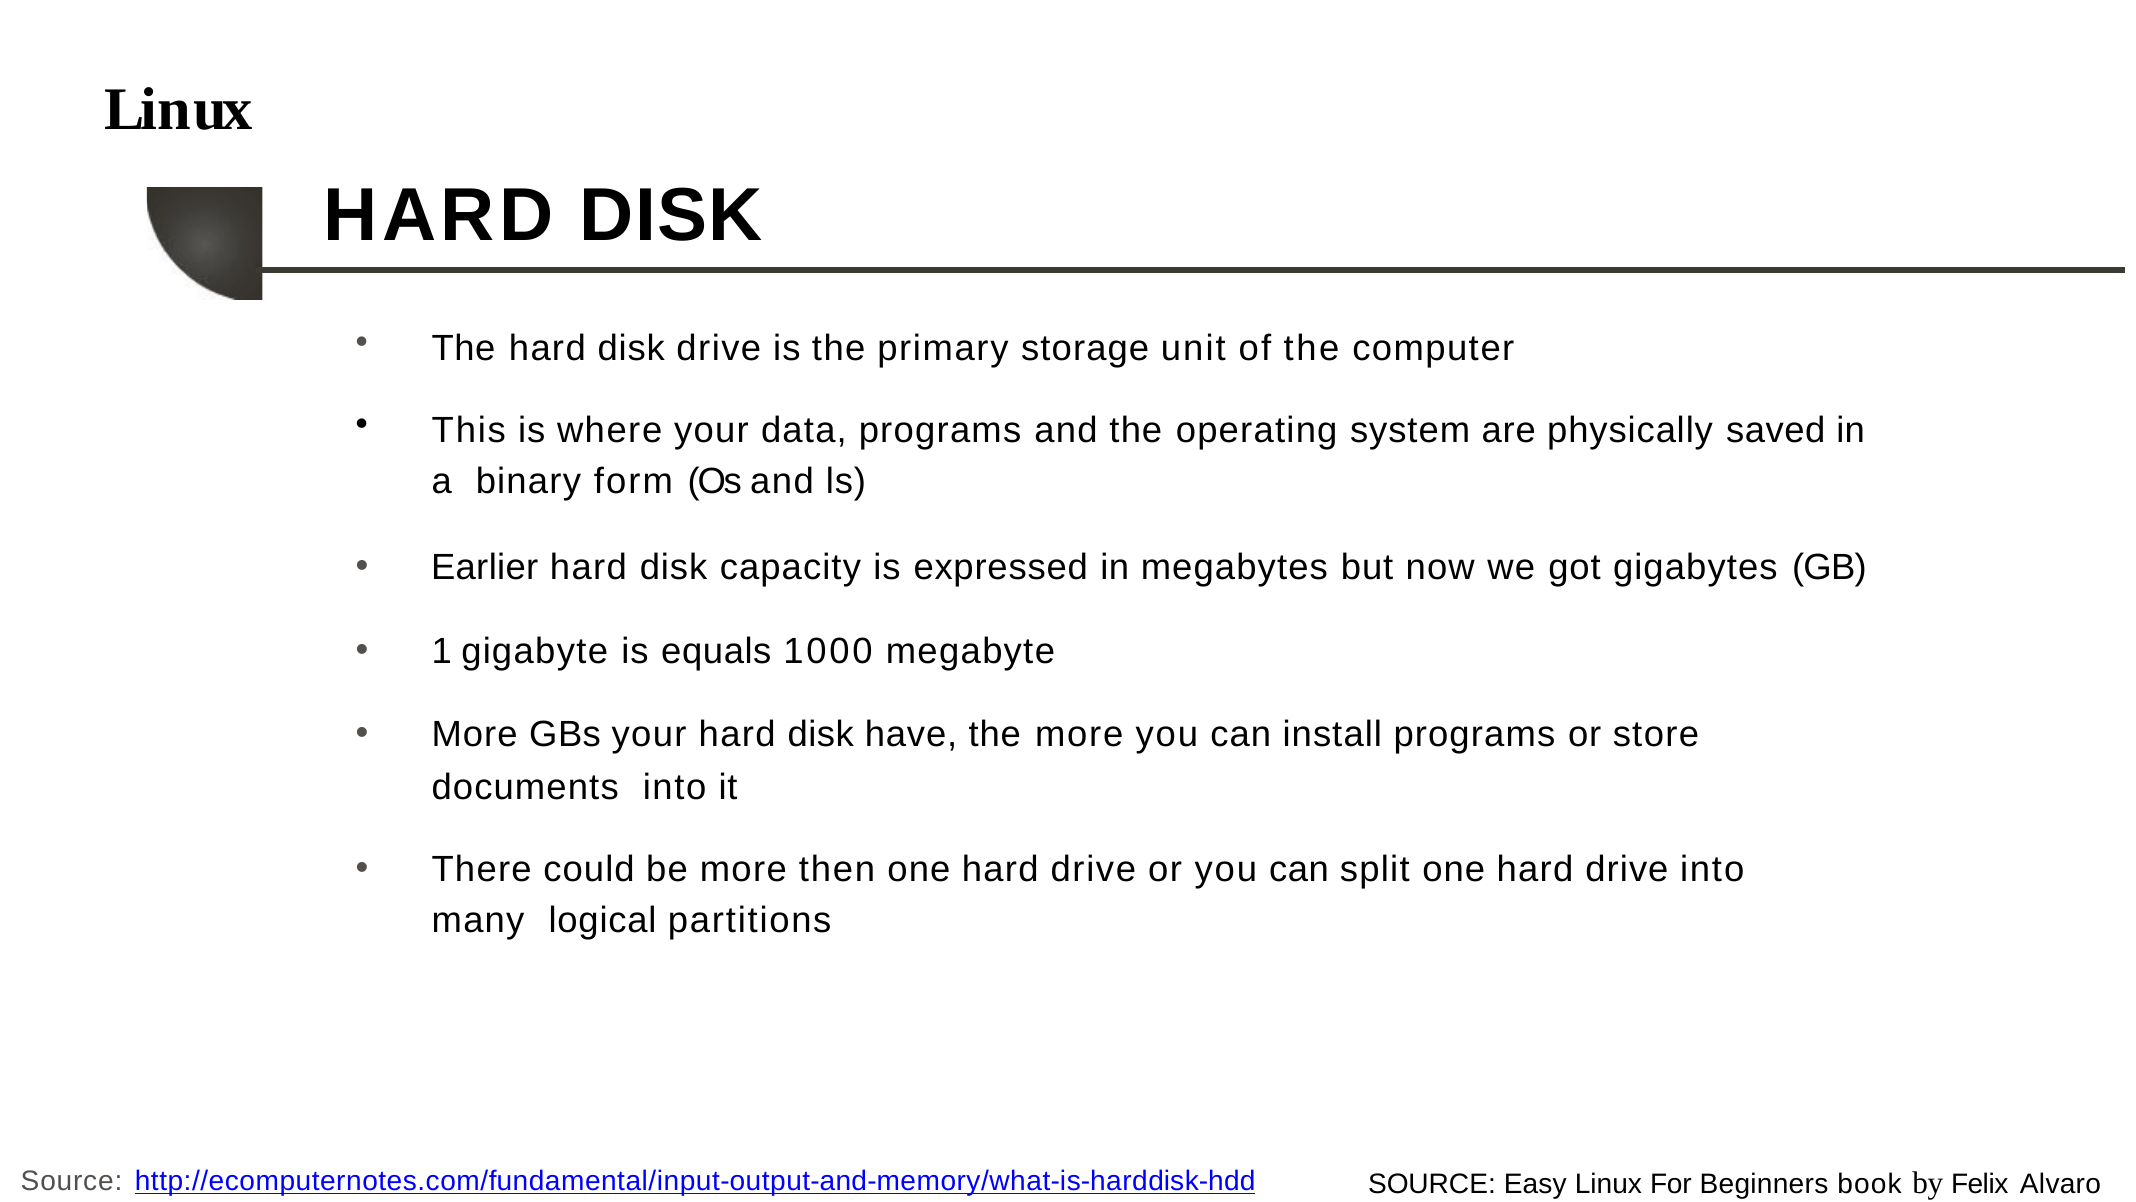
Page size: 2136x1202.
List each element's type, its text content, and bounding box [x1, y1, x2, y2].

text_box The hard disk drive is the primary storage unit of the computer This is where your data, programs and the operating system are physically saved in a binary form (Os and ls) Earlier hard disk capacity is expressed in megabytes but now we got gigabytes (GB) 1 gigabyte is equals 1000 megabyte More GBs your hard disk have, the more you can install programs or store documents into it There could be more then one hard drive or you can split one hard drive into many logical partitions [353, 323, 1892, 940]
text_box HARD DISK [321, 165, 769, 256]
picture [146, 270, 263, 300]
text_box SOURCE: Easy Linux For Beginners book by Felix Alvaro [1366, 1162, 2111, 1201]
text_box Source: http://ecomputernotes.com/fundamental/input-output-and-memory/what-is-harddisk-hdd [18, 1162, 1280, 1197]
title Linux [104, 69, 2032, 270]
